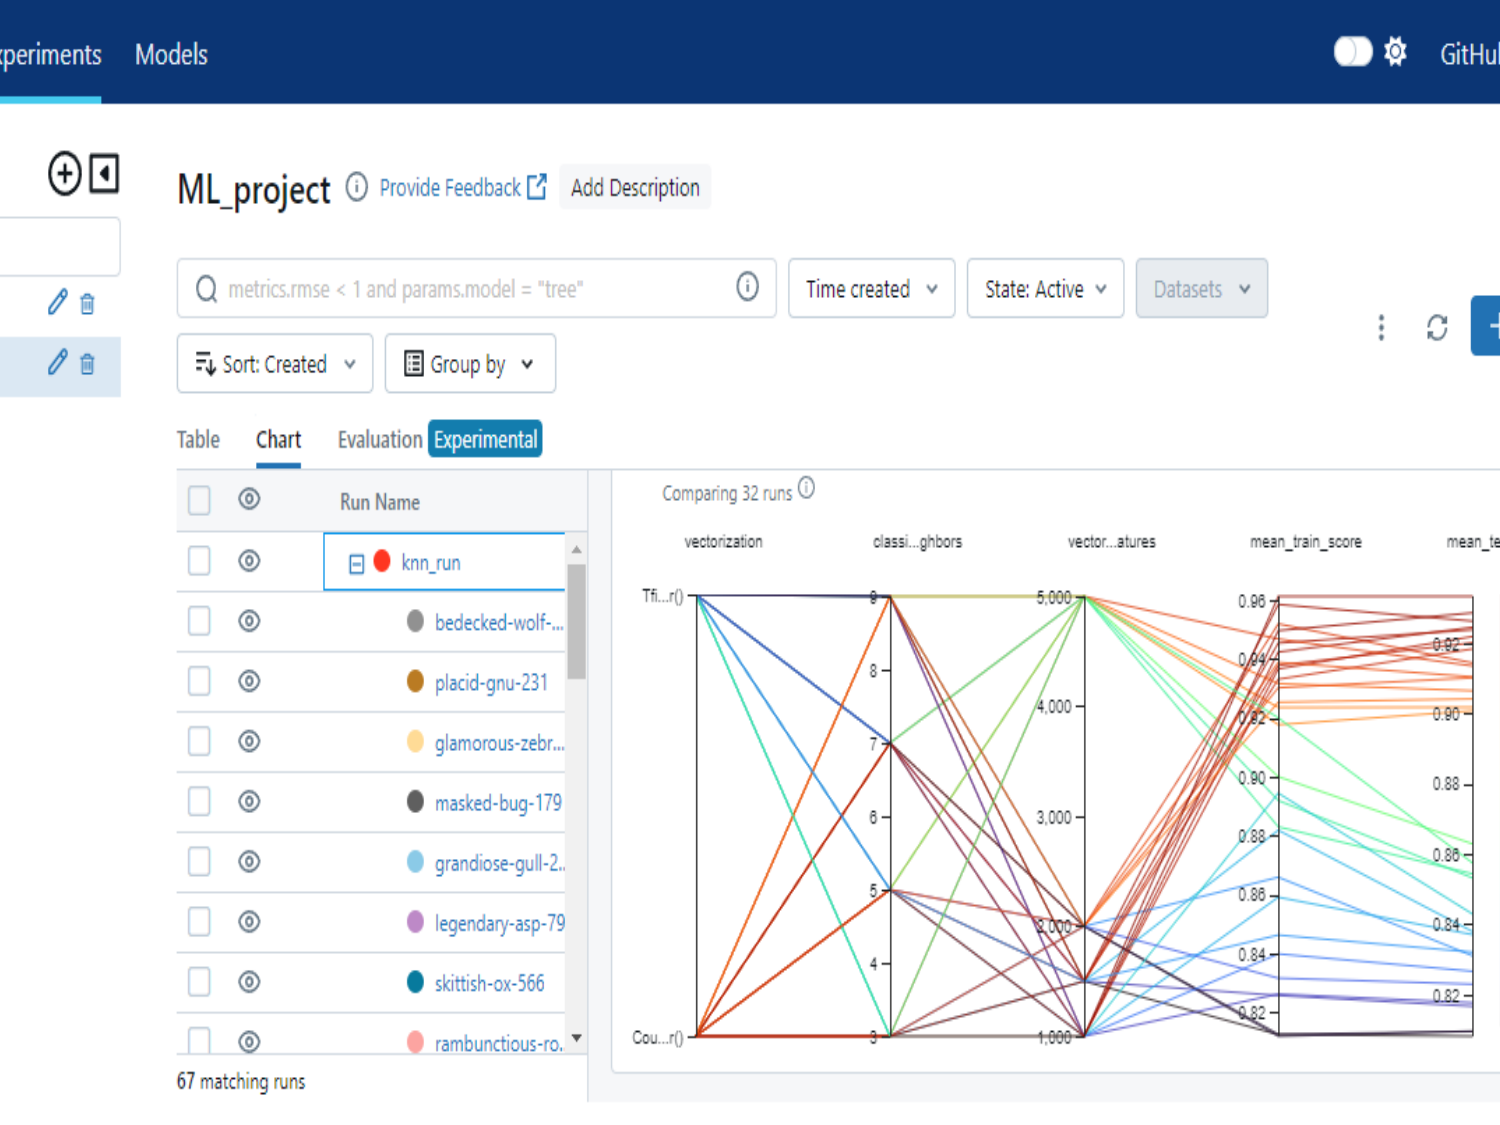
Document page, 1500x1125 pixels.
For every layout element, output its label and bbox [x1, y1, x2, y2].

list [0, 0, 1500, 1125]
